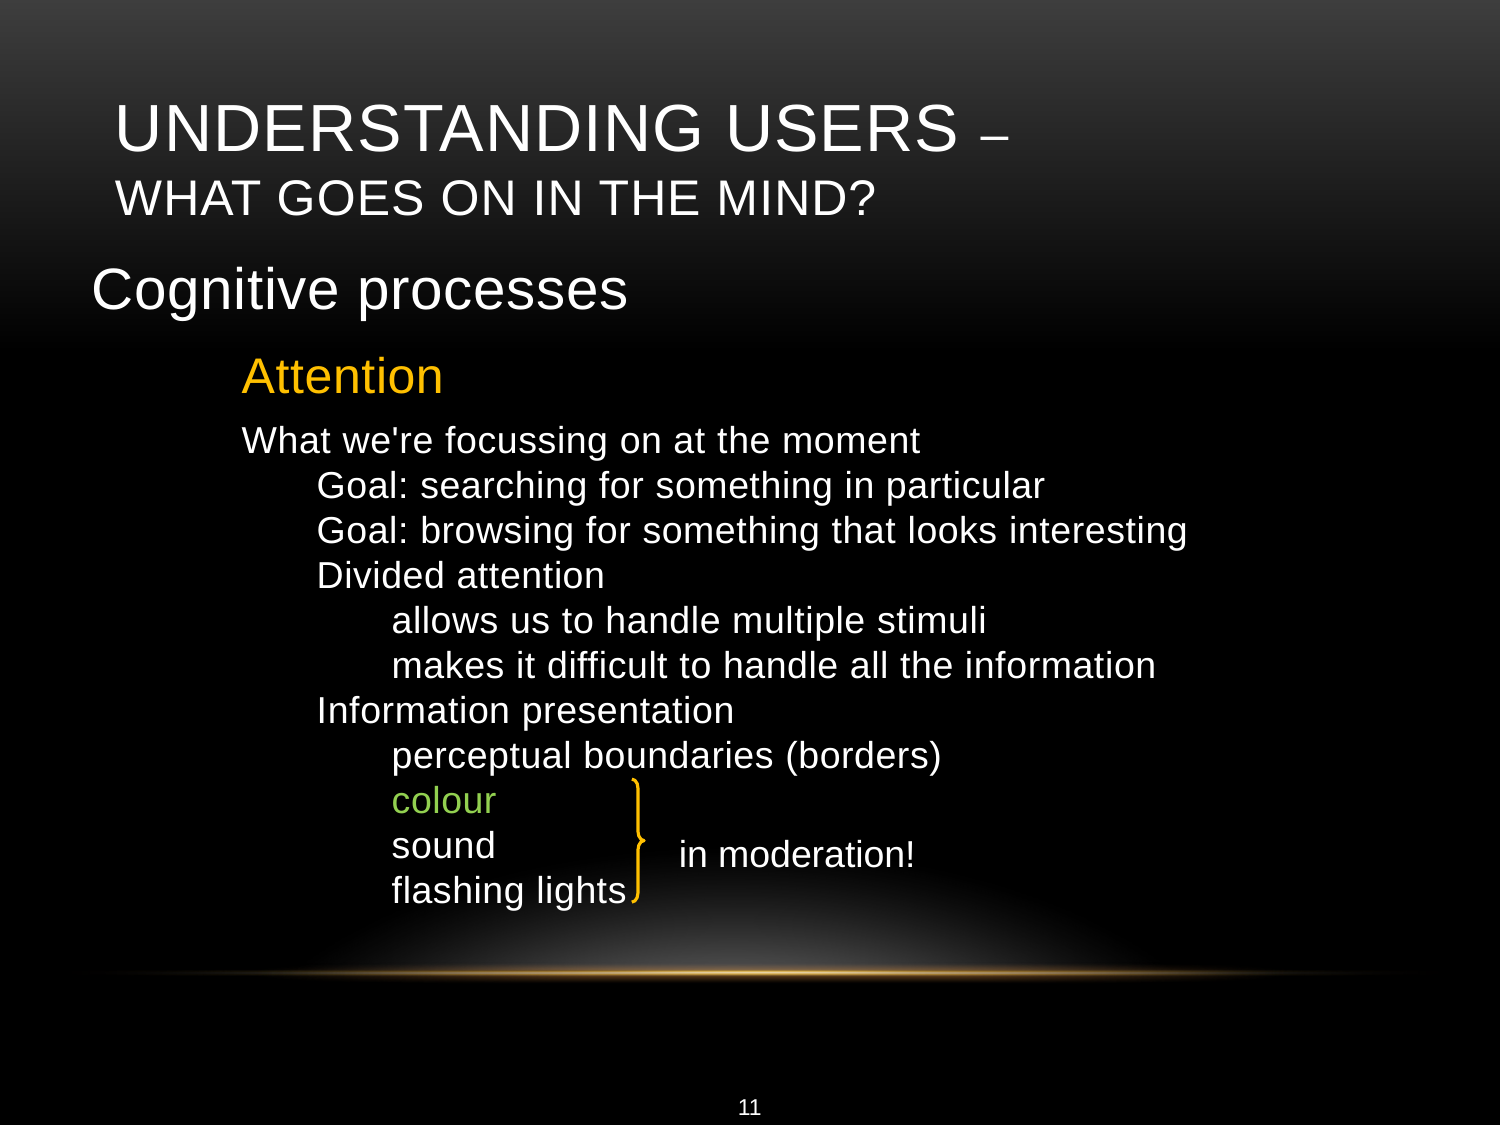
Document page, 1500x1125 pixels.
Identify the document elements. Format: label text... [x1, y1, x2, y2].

picture [0, 0, 1500, 1125]
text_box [631, 778, 926, 903]
list Cognitive processes Attention What we're focussing on at the moment Goal: searching for something in particular Goal: browsing for something that looks interesting Divided attention allows us to handle multiple stimuli makes it difficult to handle all the information Information presentation perceptual boundaries (borders) colour sound flashing lights [76, 243, 1352, 1125]
title Understanding Users – What goes on in the Mind? [99, 45, 1400, 233]
